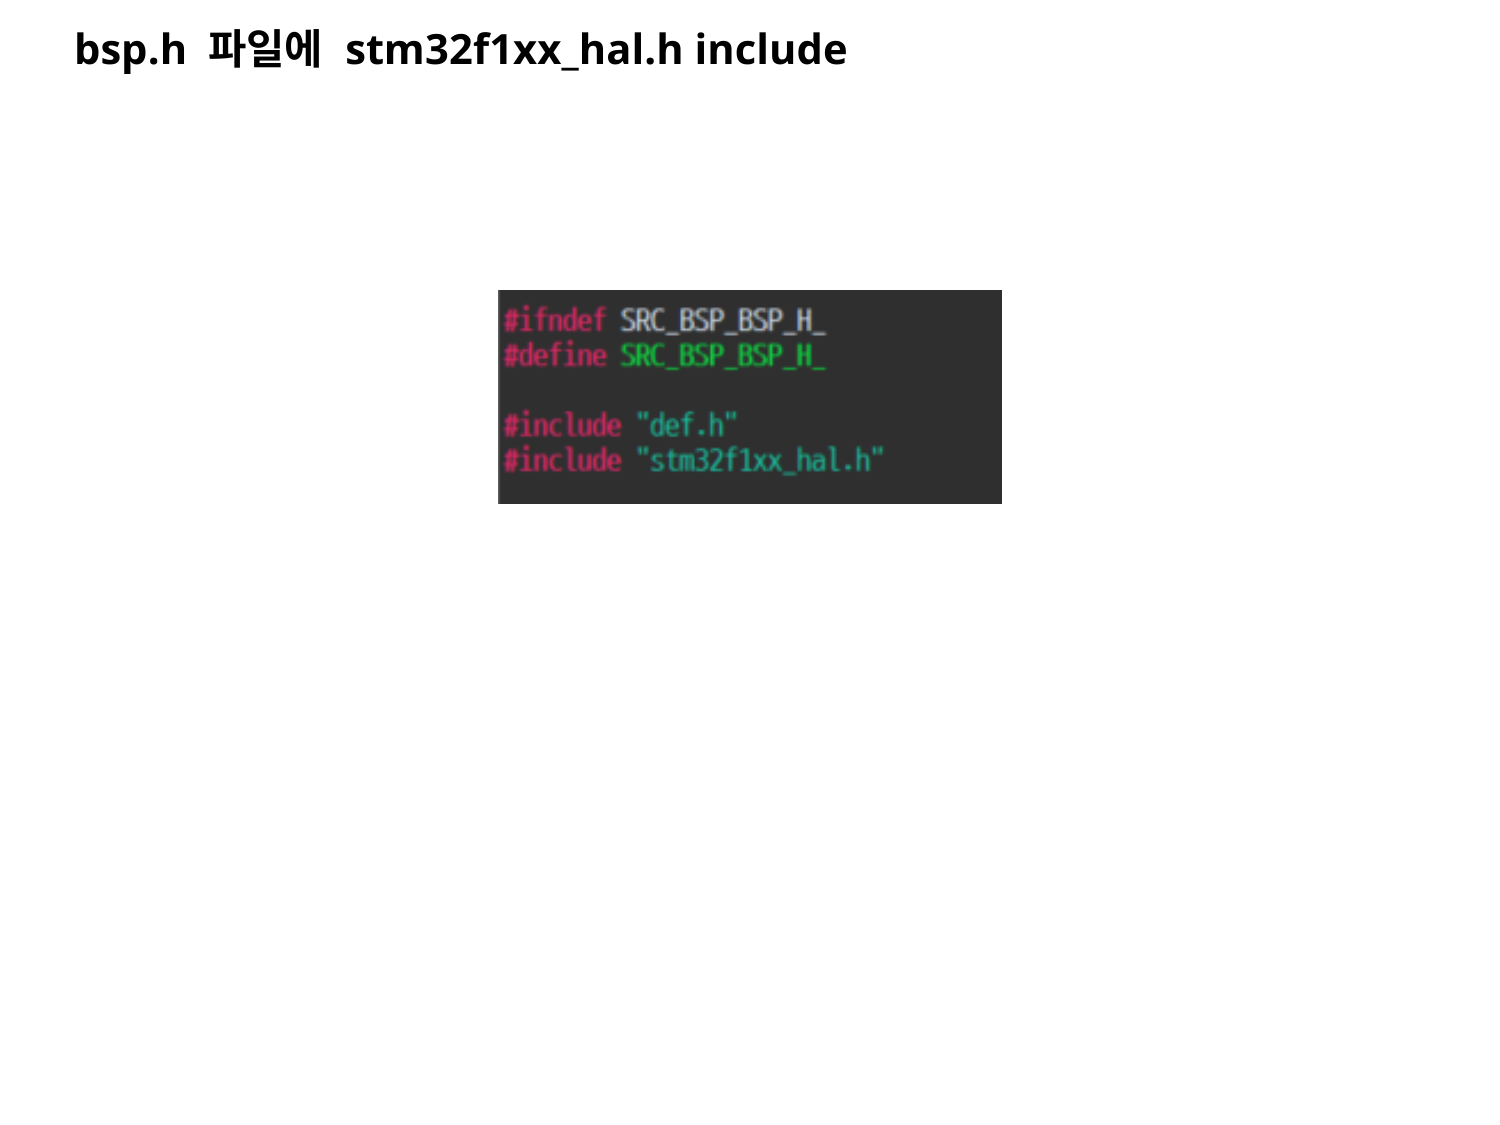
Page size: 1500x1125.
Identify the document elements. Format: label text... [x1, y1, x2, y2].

text_box bsp.h 파일에 stm32f1xx_hal.h include [59, 15, 863, 81]
picture [498, 290, 1002, 504]
